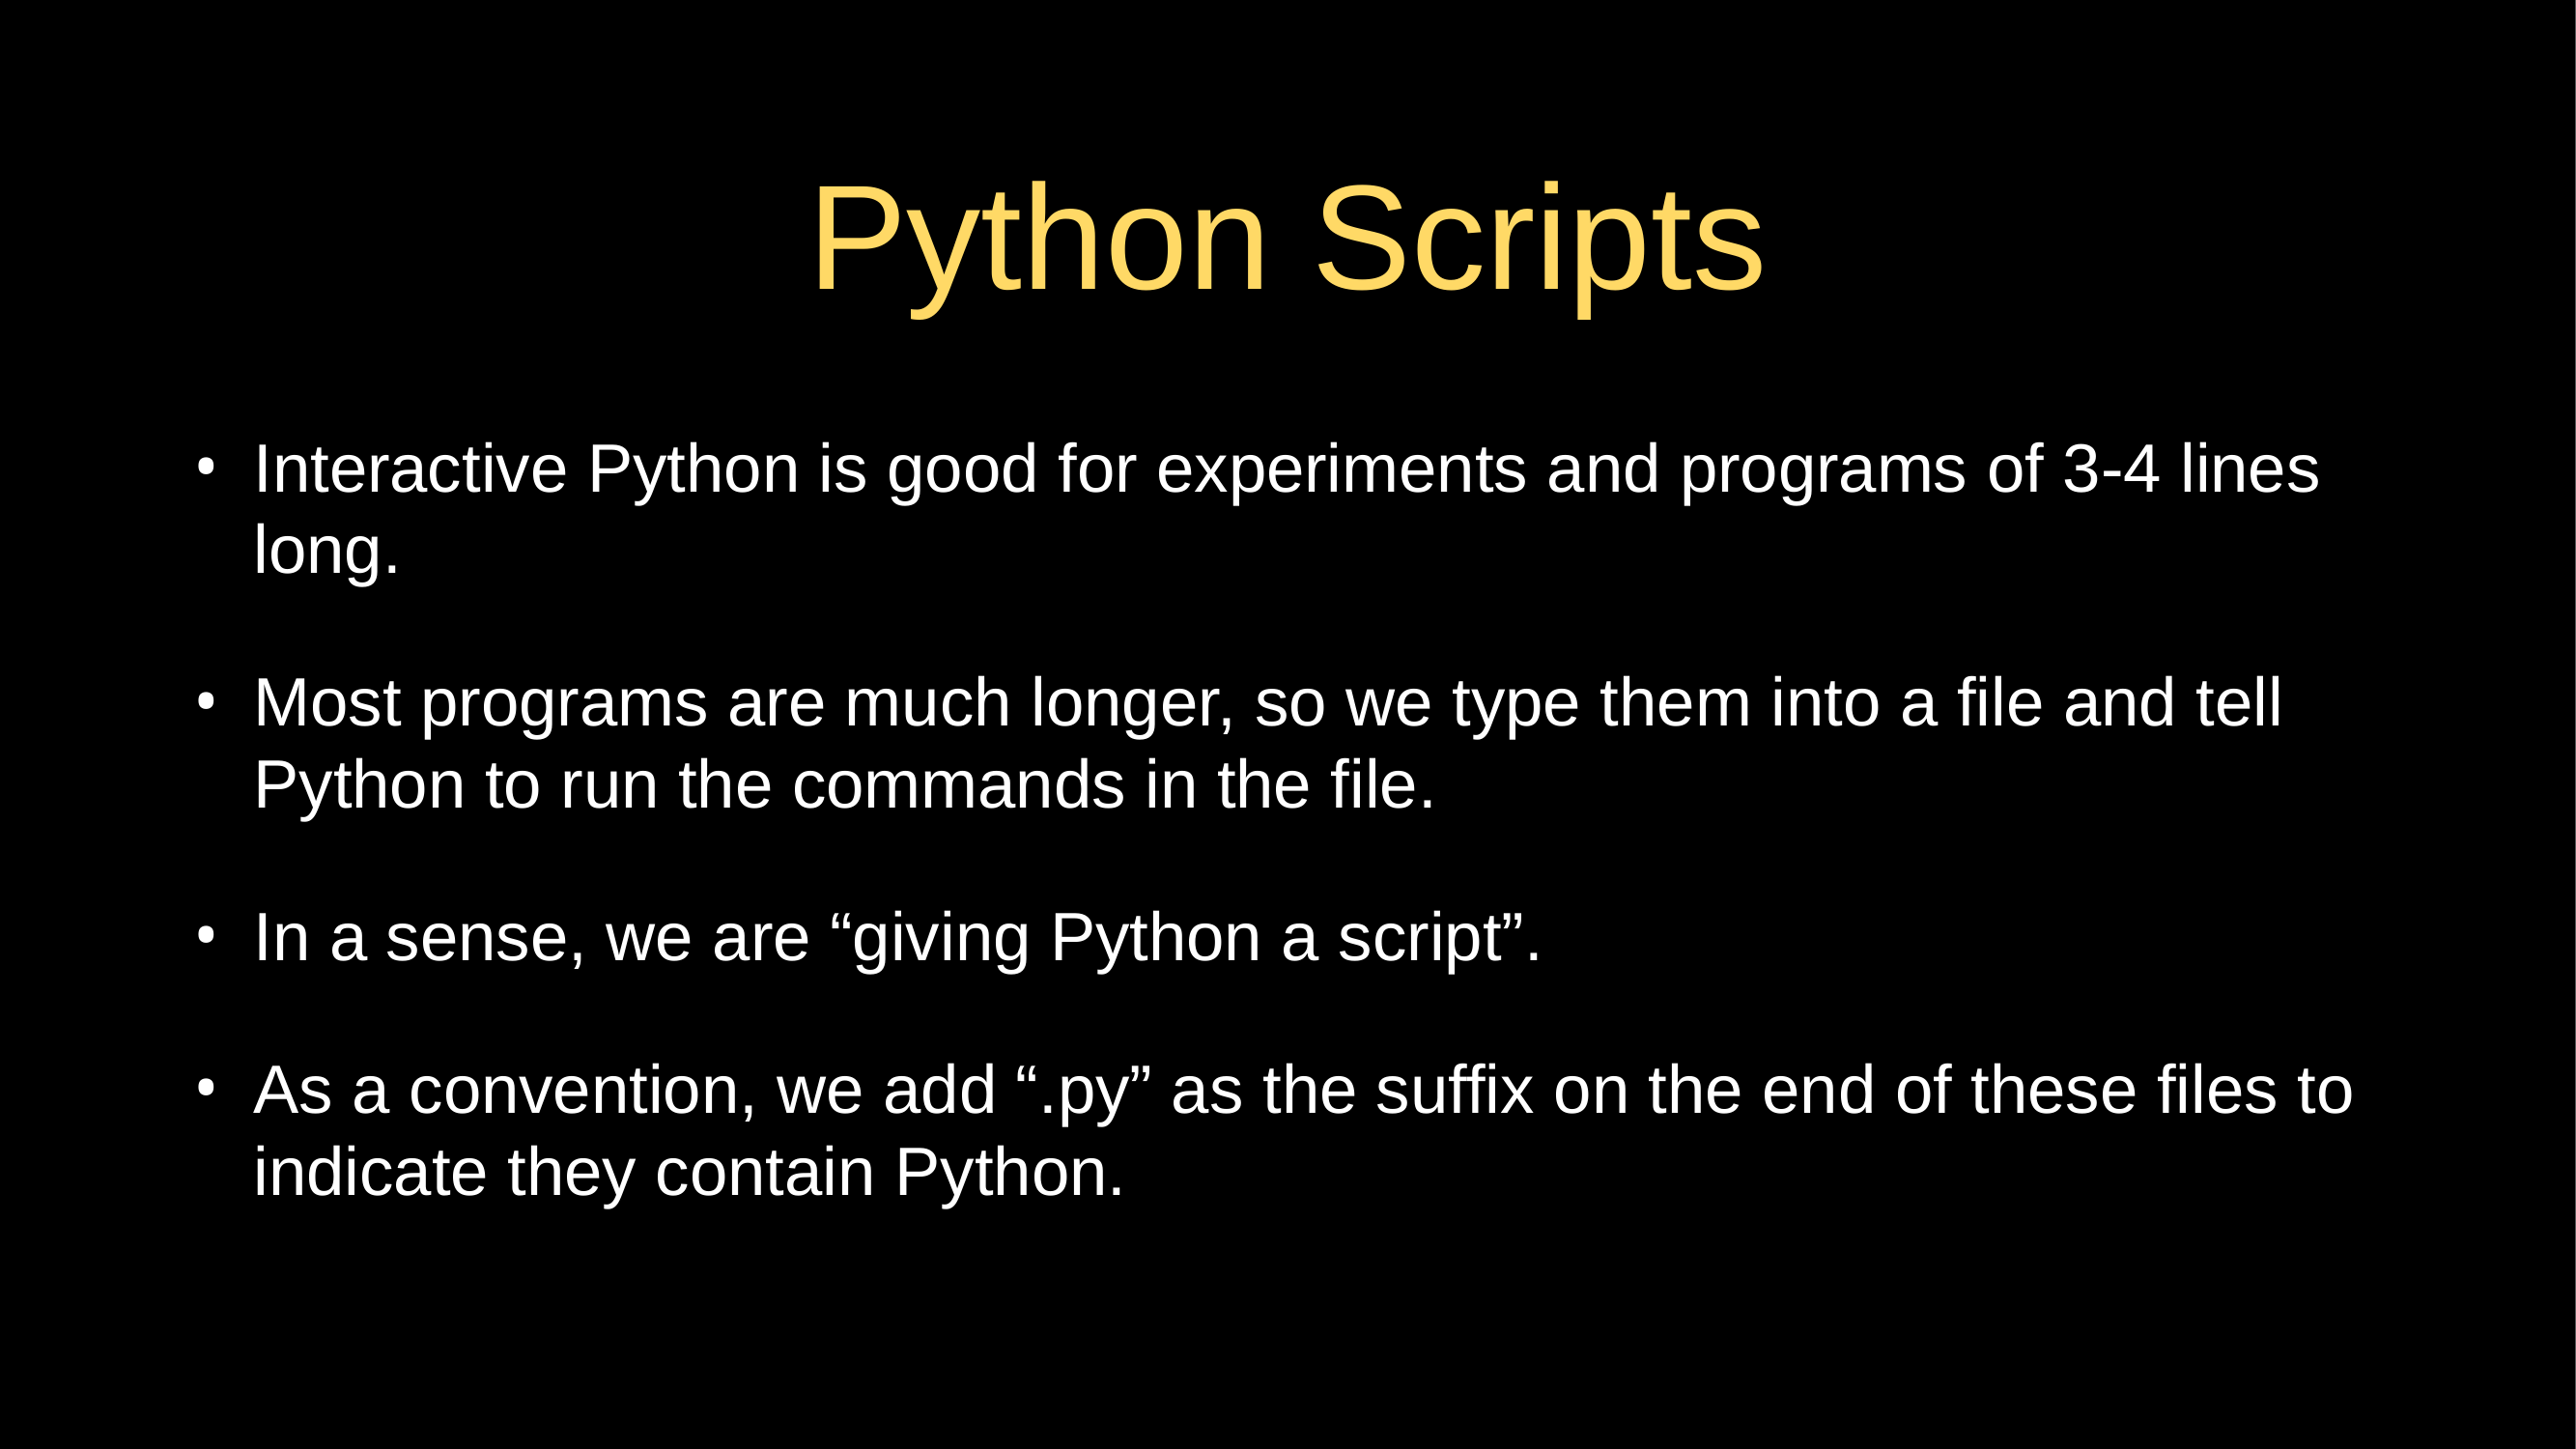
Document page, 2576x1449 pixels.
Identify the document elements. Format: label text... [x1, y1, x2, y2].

list Interactive Python is good for experiments and programs of 3-4 lines long. Most programs are much longer, so we type them into a file and tell Python to run the commands in the file. In a sense, we are “giving Python a script”. As a convention, we add “.py” as the suffix on the end of these files to indicate they contain Python. [128, 338, 2448, 1294]
title Python Scripts [128, 122, 2448, 338]
